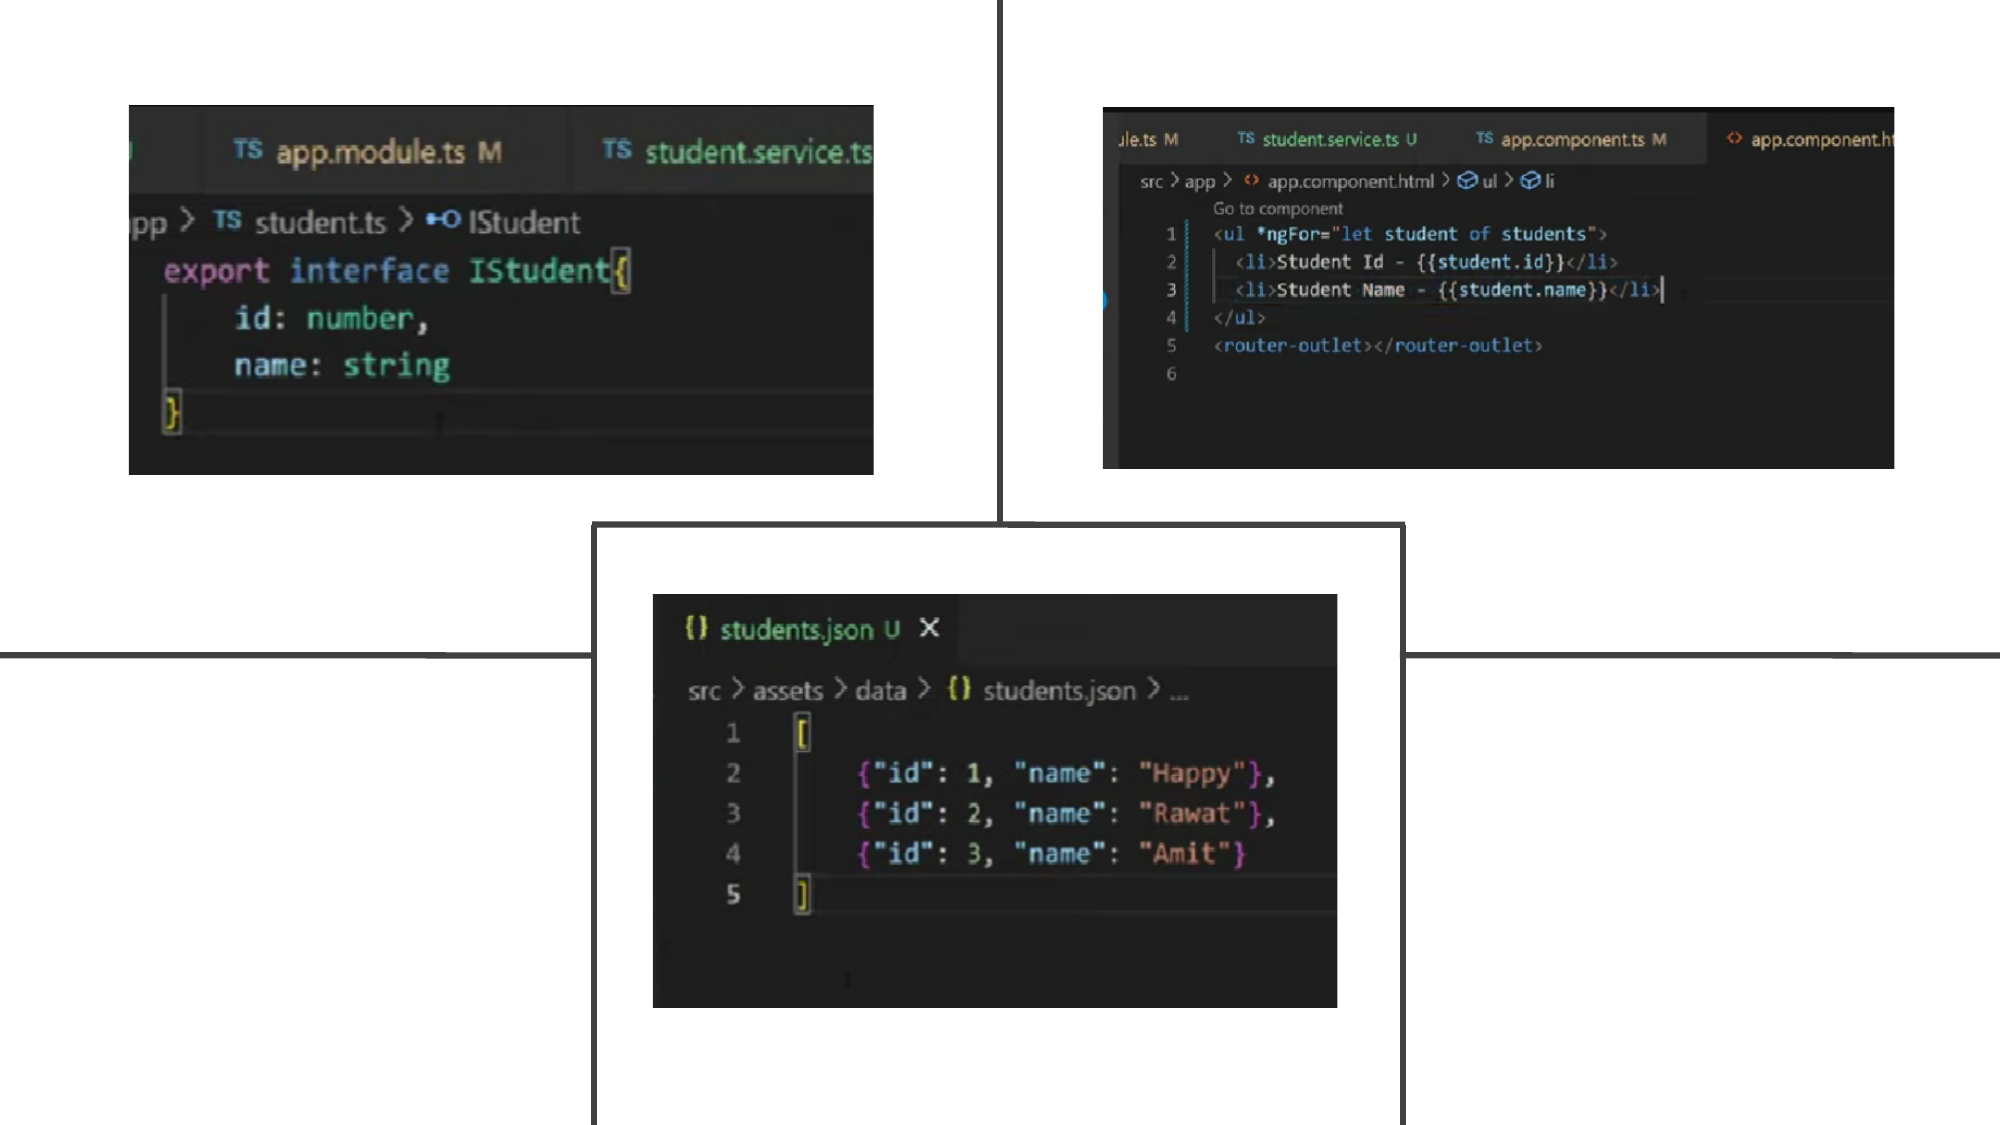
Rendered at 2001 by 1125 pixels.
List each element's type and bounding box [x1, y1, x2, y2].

picture [128, 105, 874, 475]
picture [652, 594, 1338, 1008]
picture [1102, 107, 1895, 469]
